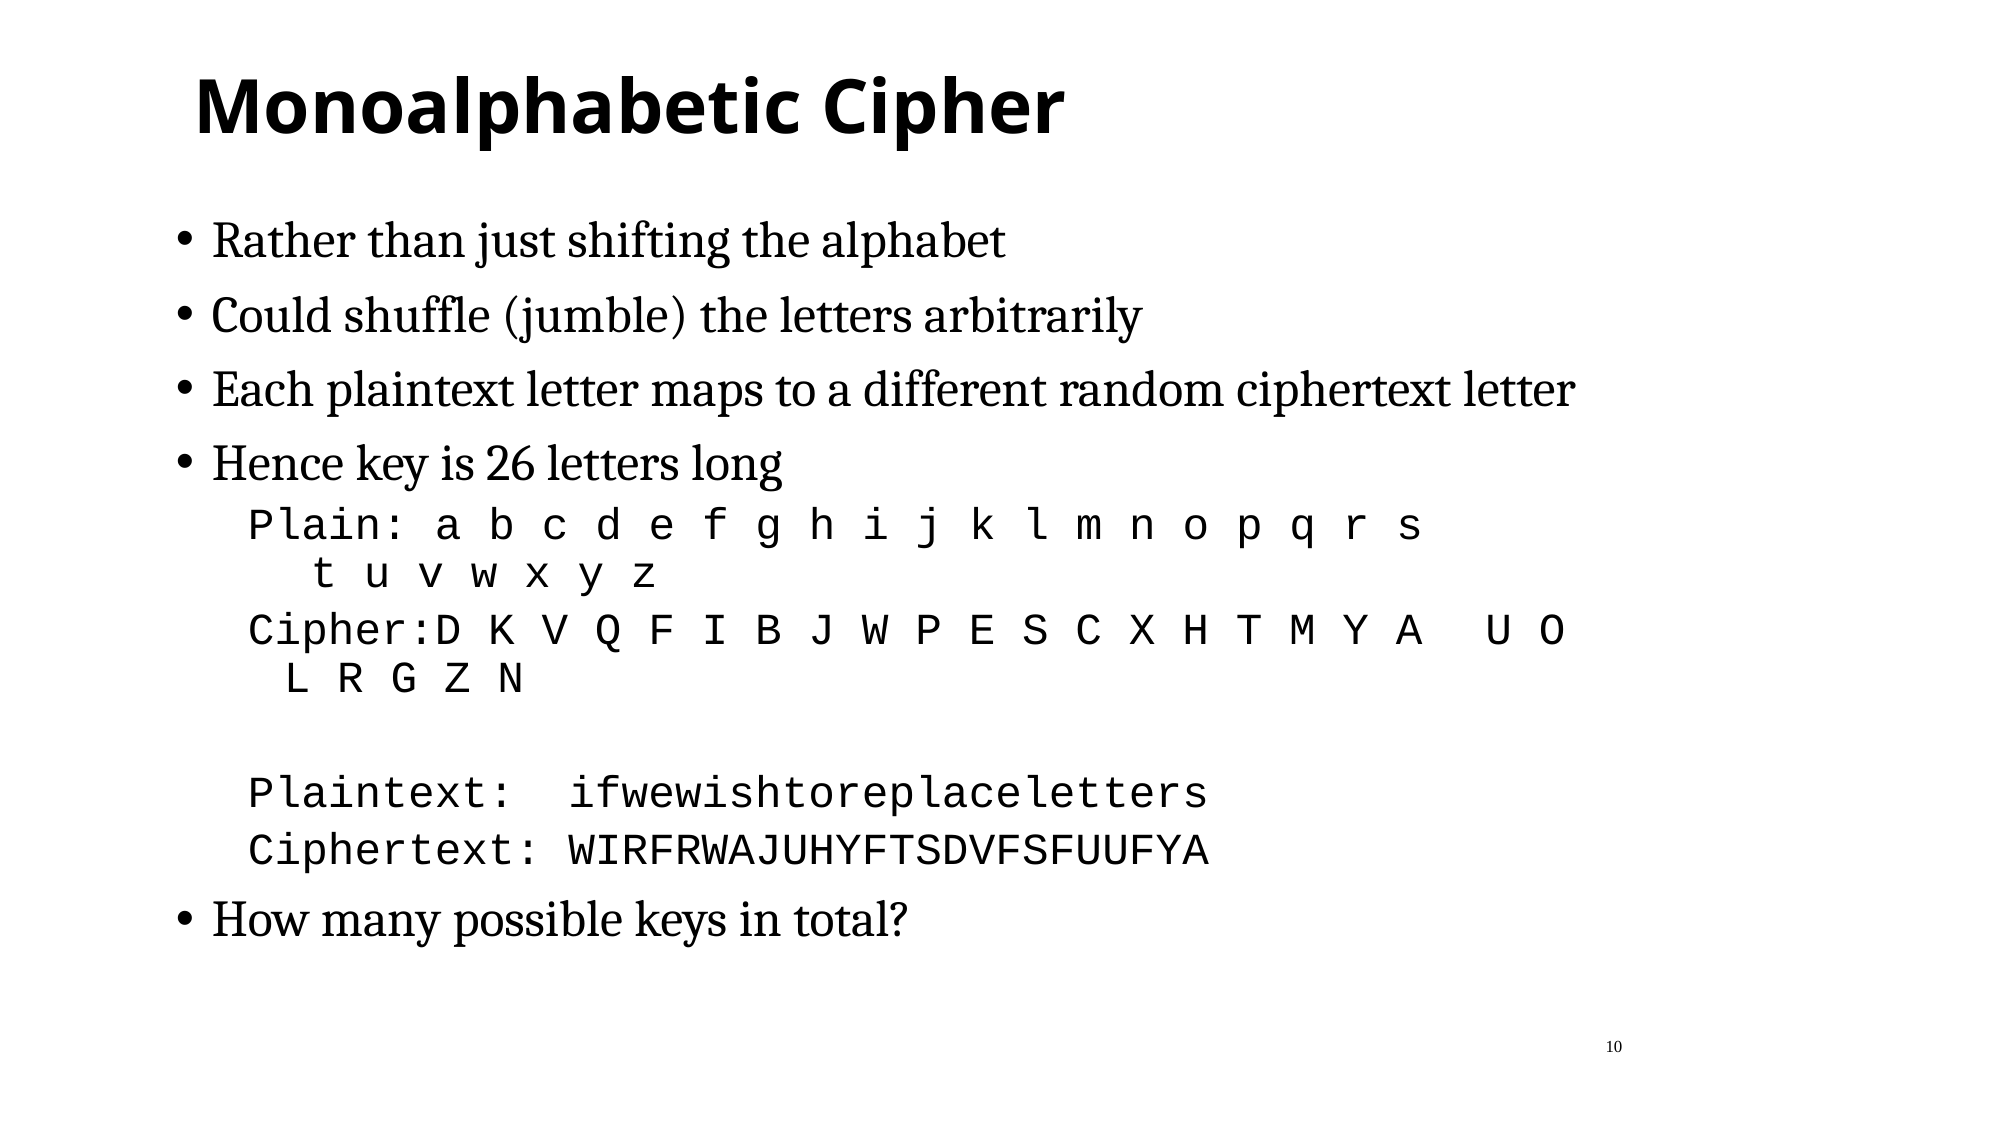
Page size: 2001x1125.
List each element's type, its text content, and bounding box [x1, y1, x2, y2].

text_box 10 [1324, 1024, 1638, 1100]
title Monoalphabetic Cipher [178, 54, 1454, 164]
list Rather than just shifting the alphabet Could shuffle (jumble) the letters arbitrarily Each plaintext letter maps to a different random ciphertext letter Hence key is 26 letters long Plain: a b c d e f g h i j k l m n o p q r s t u v w x y z Cipher:D K V Q F I B J W P E S C X H T M Y A U O L R G Z N Plaintext: ifwewishtoreplaceletters Ciphertext: WIRFRWAJUHYFTSDVFSFUUFYA How many possible keys in total? [160, 205, 1603, 984]
